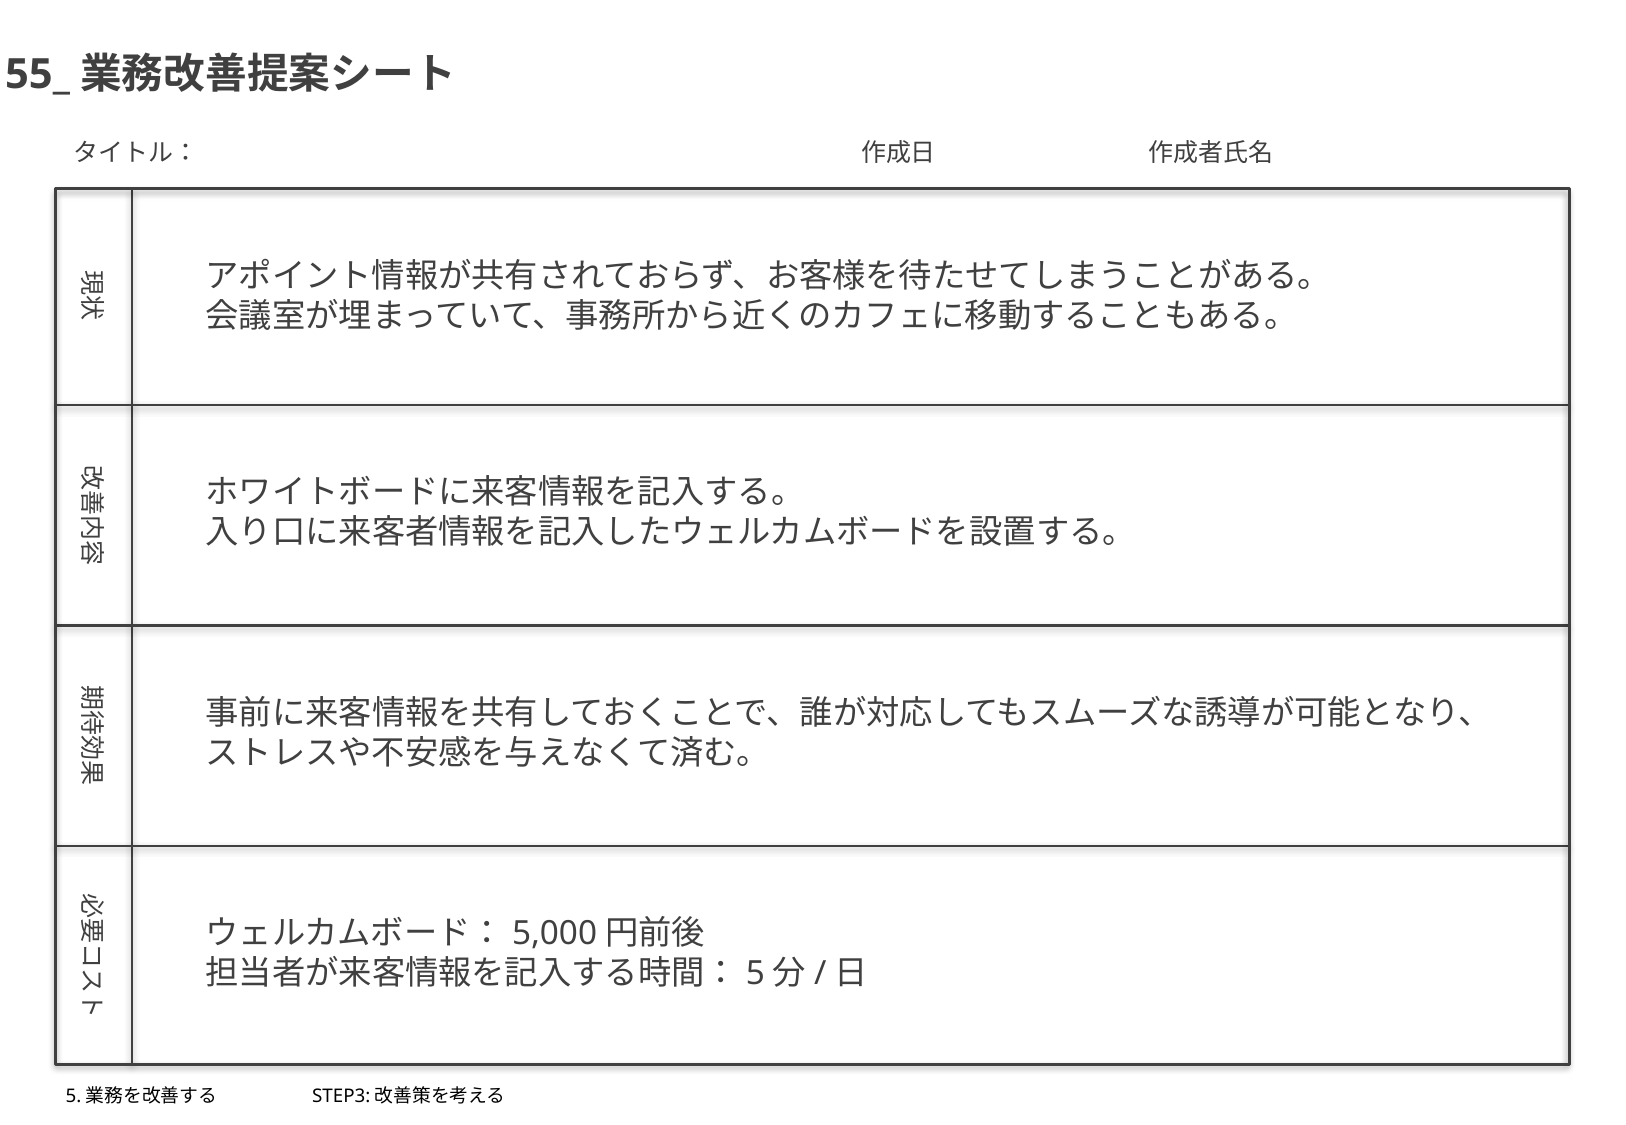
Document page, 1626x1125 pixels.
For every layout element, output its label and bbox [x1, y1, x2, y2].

text_box [59, 129, 255, 175]
text_box [0, 39, 471, 104]
text_box [846, 129, 1042, 175]
text_box [50, 1076, 232, 1114]
text_box [297, 1076, 521, 1114]
text_box [55, 188, 1570, 1067]
text_box [1133, 129, 1330, 174]
